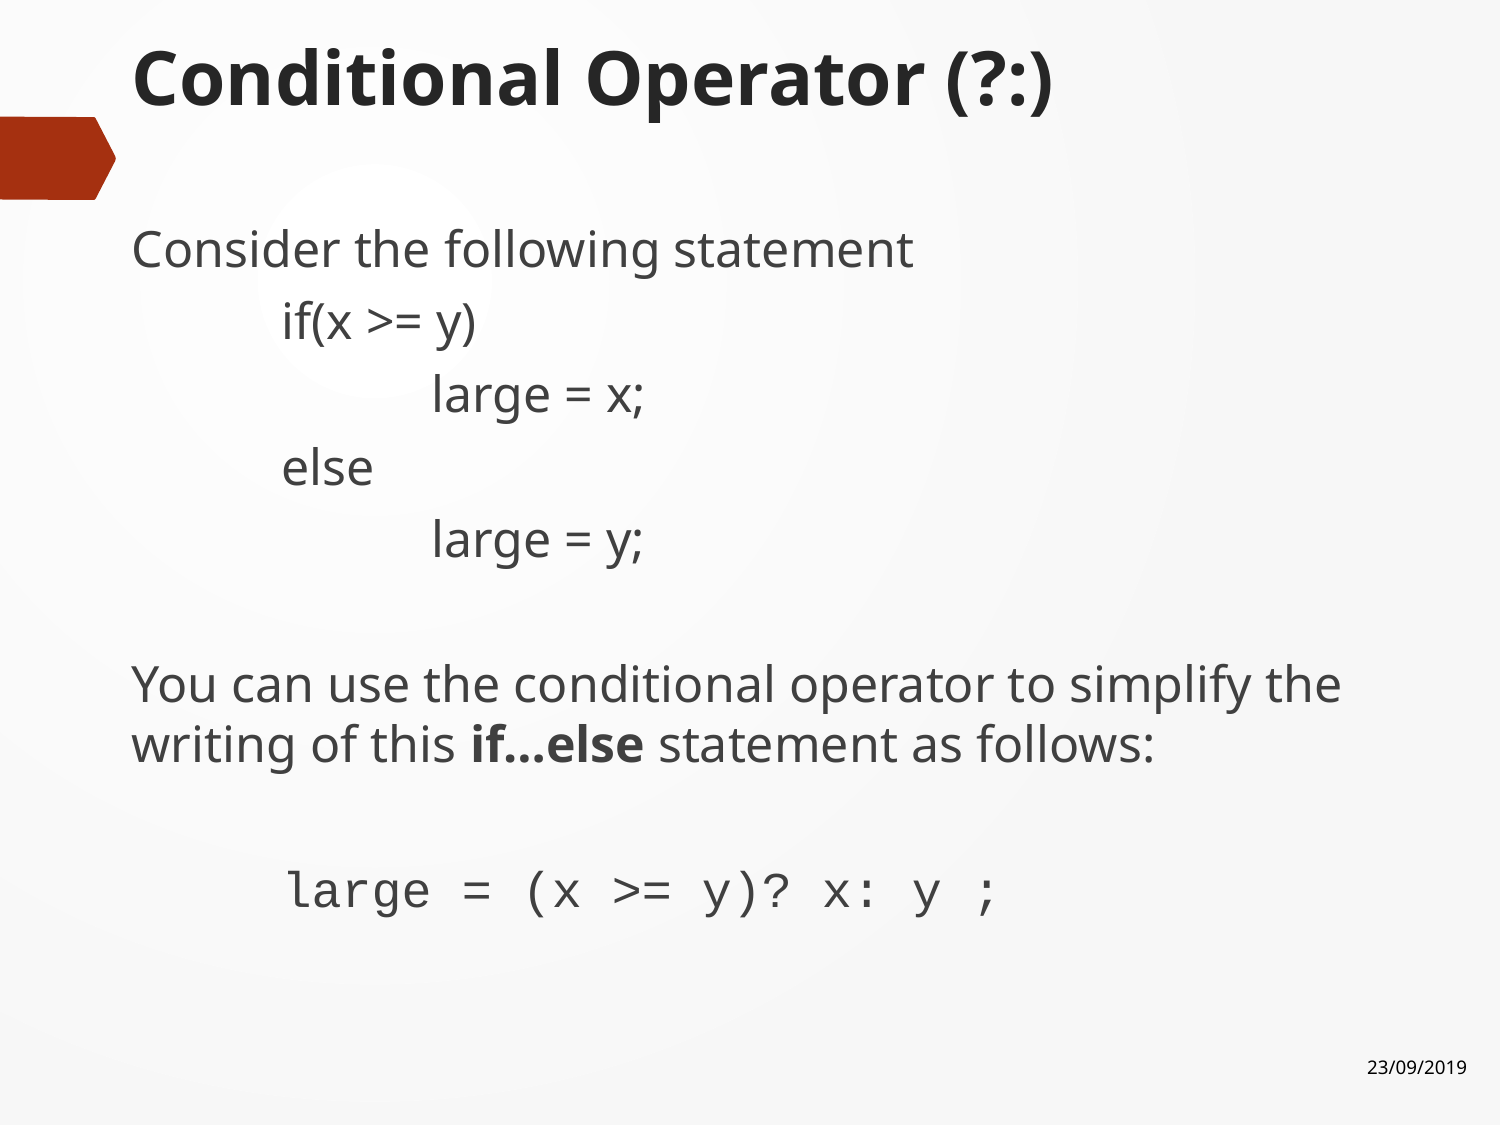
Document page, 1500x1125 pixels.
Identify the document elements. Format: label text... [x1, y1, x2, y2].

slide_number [1260, 1037, 1483, 1098]
title Conditional Operator (?:) [116, 23, 1483, 158]
list Consider the following statement if(x >= y) large = x; else large = y; You can use the conditional operator to simplify the writing of this if…else statement as follows: large = (x >= y)? x: y ; [116, 210, 1483, 1029]
